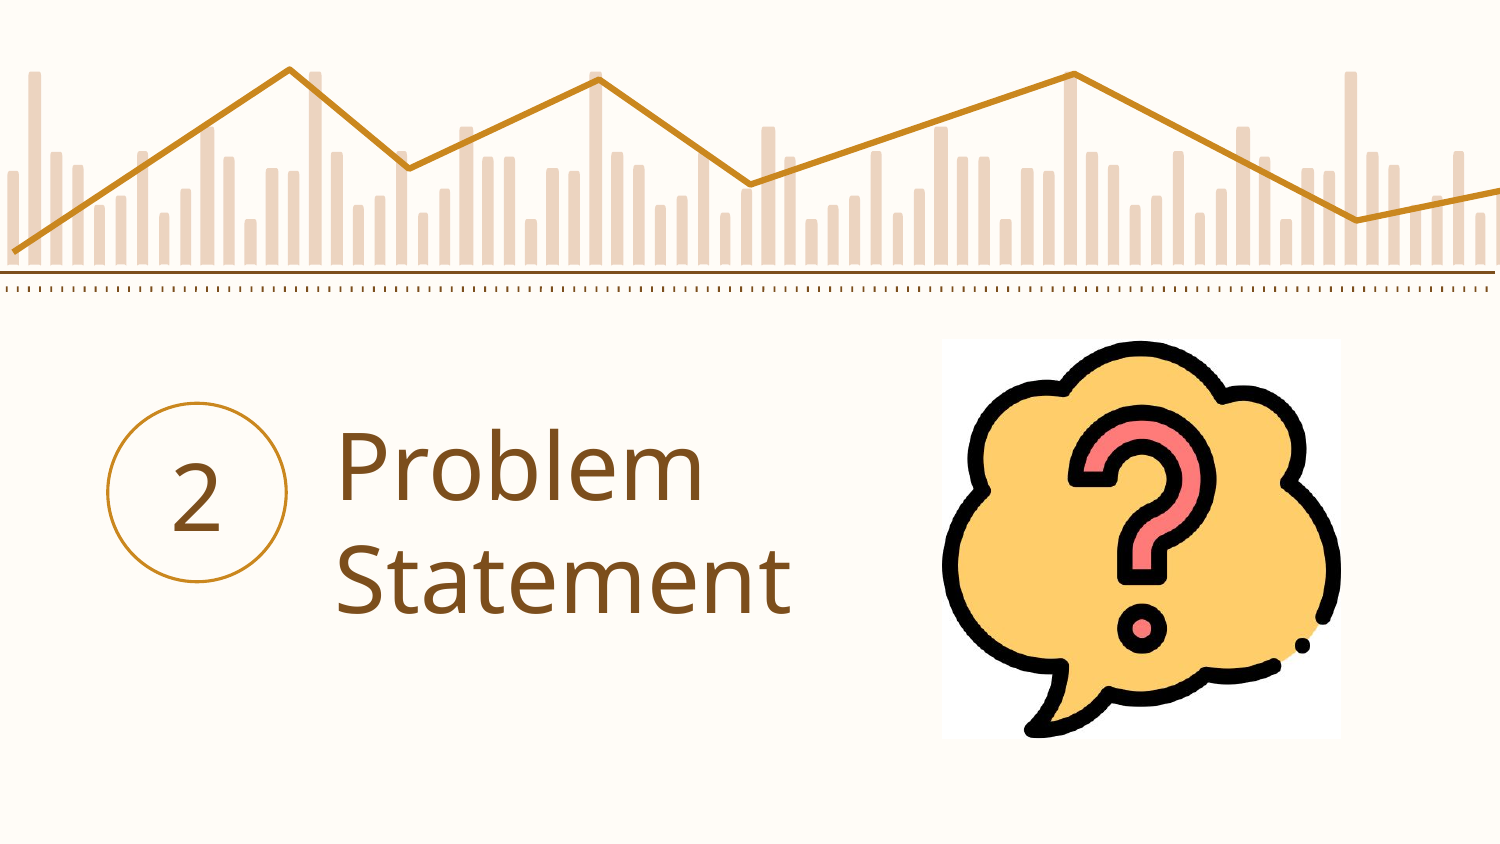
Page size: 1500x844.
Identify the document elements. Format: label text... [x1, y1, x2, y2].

picture [941, 339, 1341, 739]
title Problem Statement [319, 392, 936, 563]
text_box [7, 71, 1500, 266]
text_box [0, 270, 1495, 293]
title 2 [95, 443, 299, 545]
text_box [122, 403, 272, 443]
text_box [124, 545, 270, 582]
